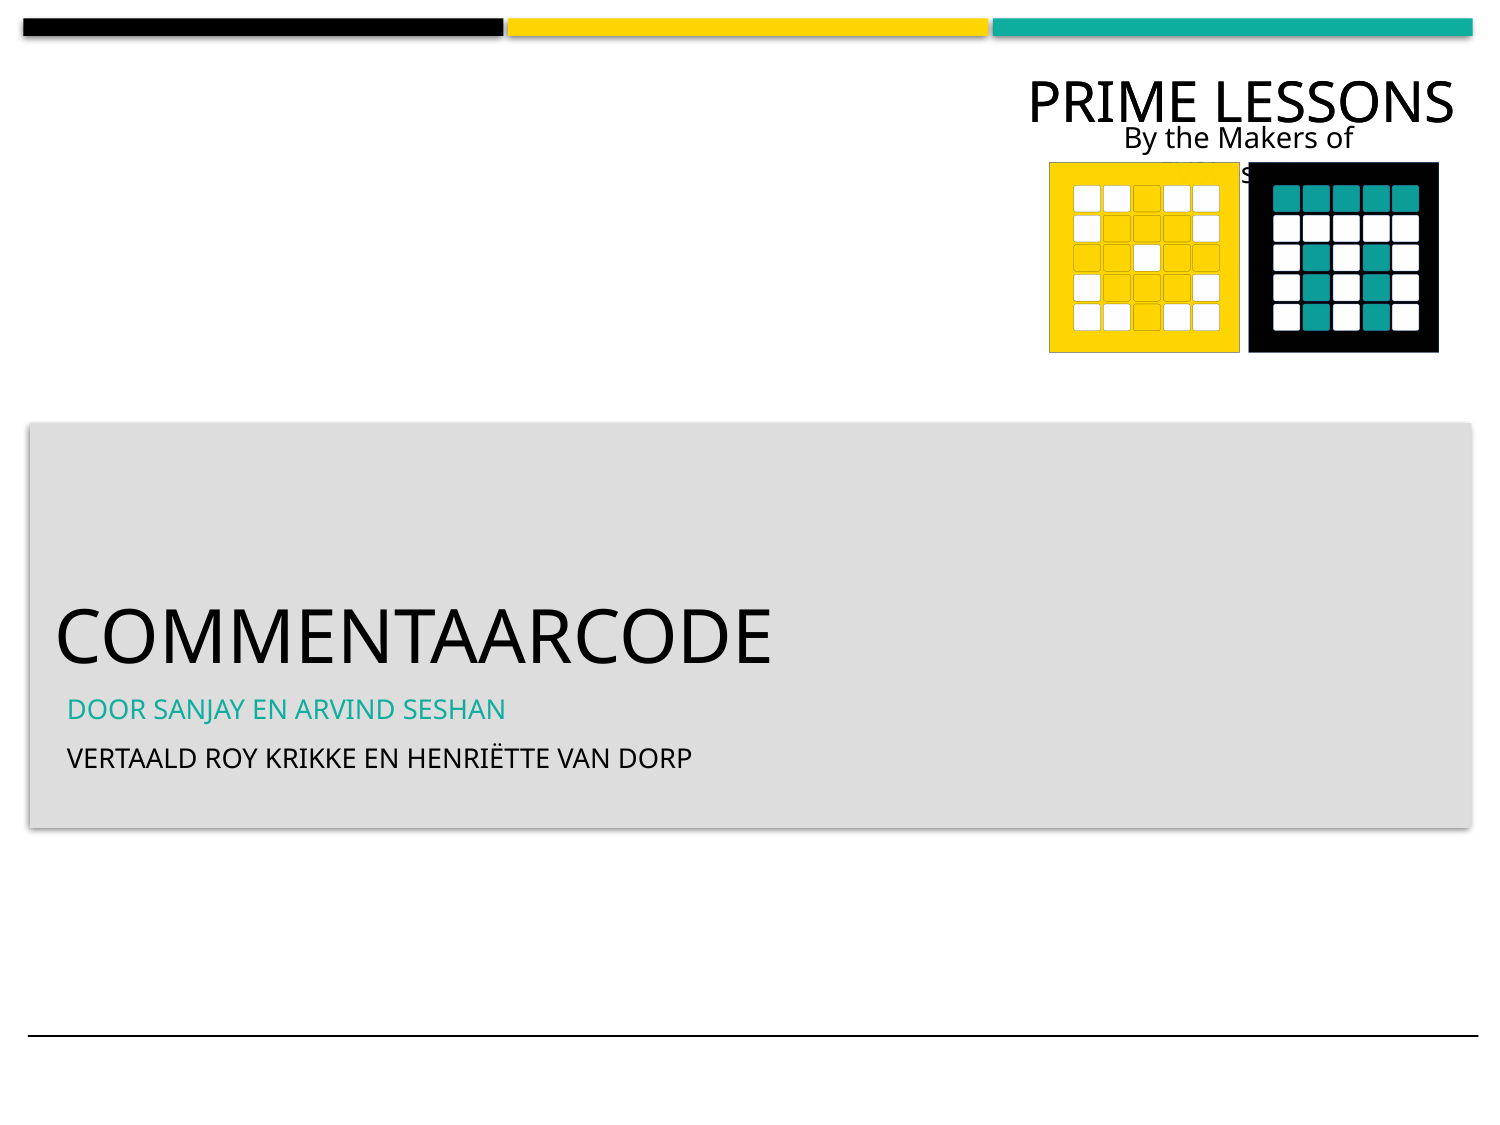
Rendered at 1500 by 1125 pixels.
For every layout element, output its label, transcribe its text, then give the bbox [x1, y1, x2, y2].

picture [1248, 162, 1439, 353]
title Commentaarcode [39, 439, 1448, 686]
picture [1049, 162, 1240, 353]
subtitle DOOR SANJAY EN ARVIND SESHAN Vertaald roy krikke en henriëtte van dorp [51, 685, 994, 782]
